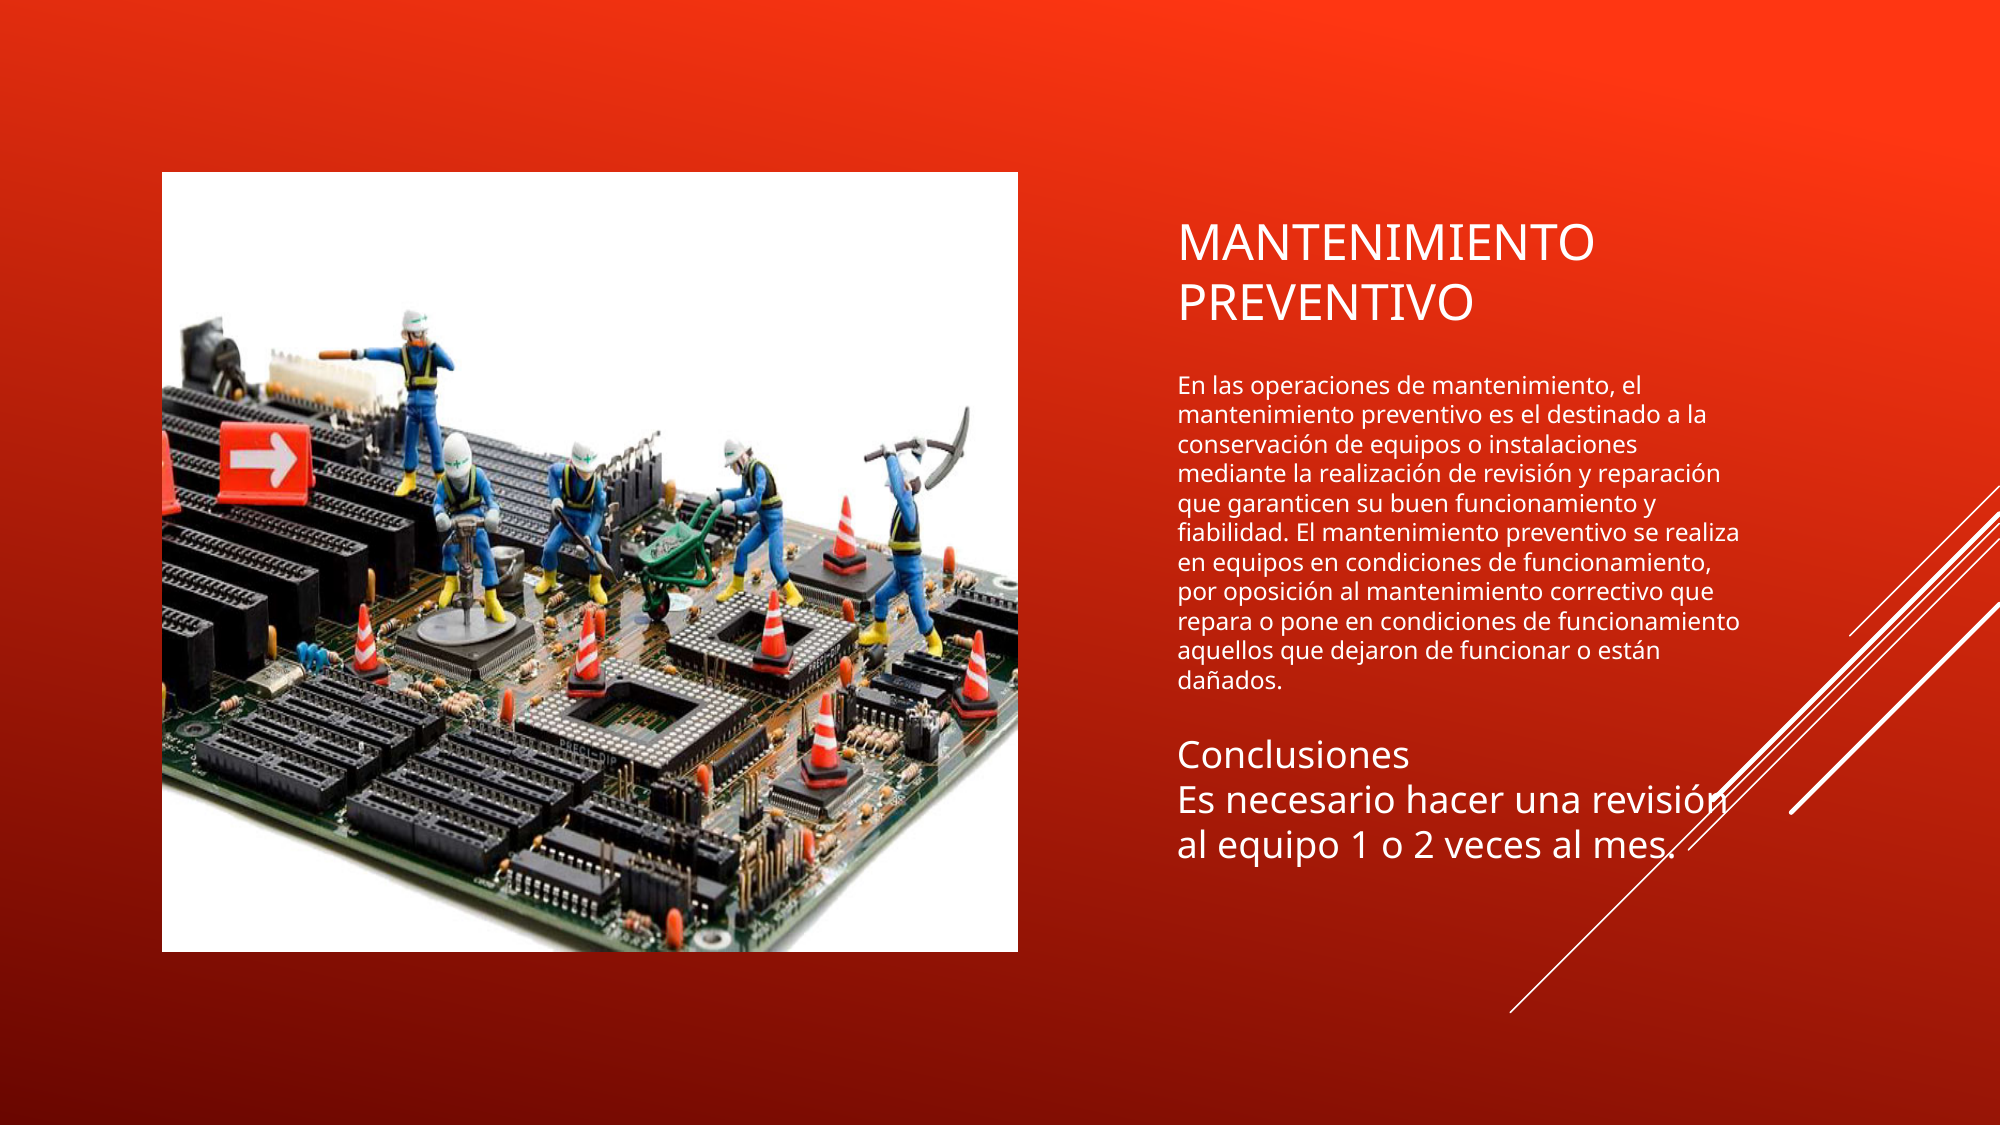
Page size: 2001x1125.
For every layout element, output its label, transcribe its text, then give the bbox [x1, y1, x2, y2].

text_box Conclusiones Es necesario hacer una revisión al equipo 1 o 2 veces al mes. [1162, 723, 1763, 873]
list En las operaciones de mantenimiento, el mantenimiento preventivo es el destinado a la conservación de equipos o instalaciones mediante la realización de revisión y reparación que garanticen su buen funcionamiento y fiabilidad. El mantenimiento preventivo se realiza en equipos en condiciones de funcionamiento, por oposición al mantenimiento correctivo que repara o pone en condiciones de funcionamiento aquellos que dejaron de funcionar o están dañados. [1162, 362, 1763, 706]
title Mantenimiento Preventivo [1162, 112, 1763, 338]
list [162, 172, 1018, 952]
